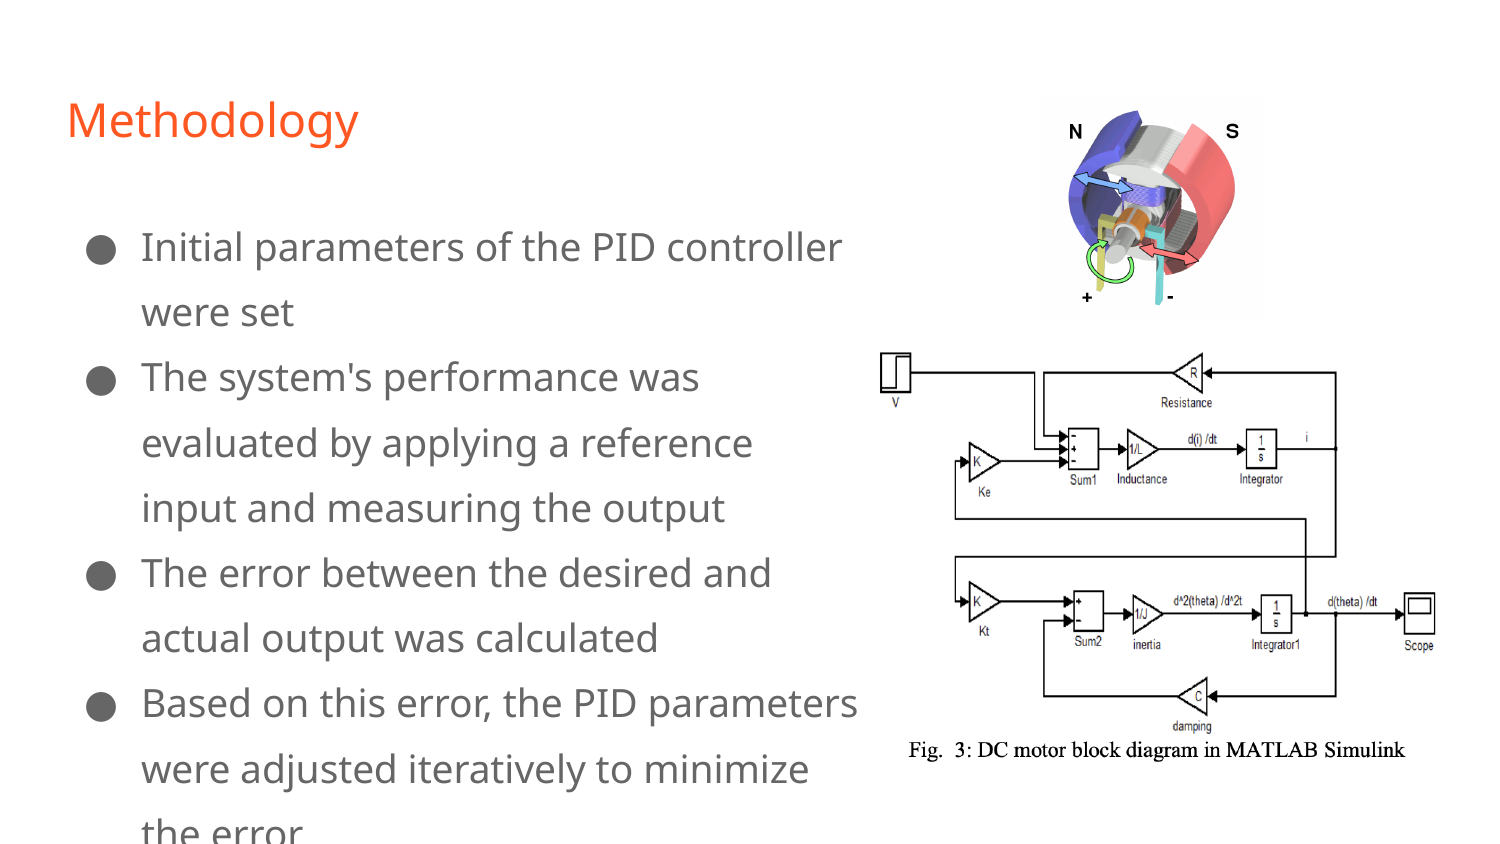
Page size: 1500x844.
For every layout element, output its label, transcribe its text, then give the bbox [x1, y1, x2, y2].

list Initial parameters of the PID controller were set The system's performance was evaluated by applying a reference input and measuring the output The error between the desired and actual output was calculated Based on this error, the PID parameters were adjusted iteratively to minimize the error [51, 189, 874, 750]
picture [873, 94, 1459, 770]
title Methodology [51, 72, 1449, 167]
